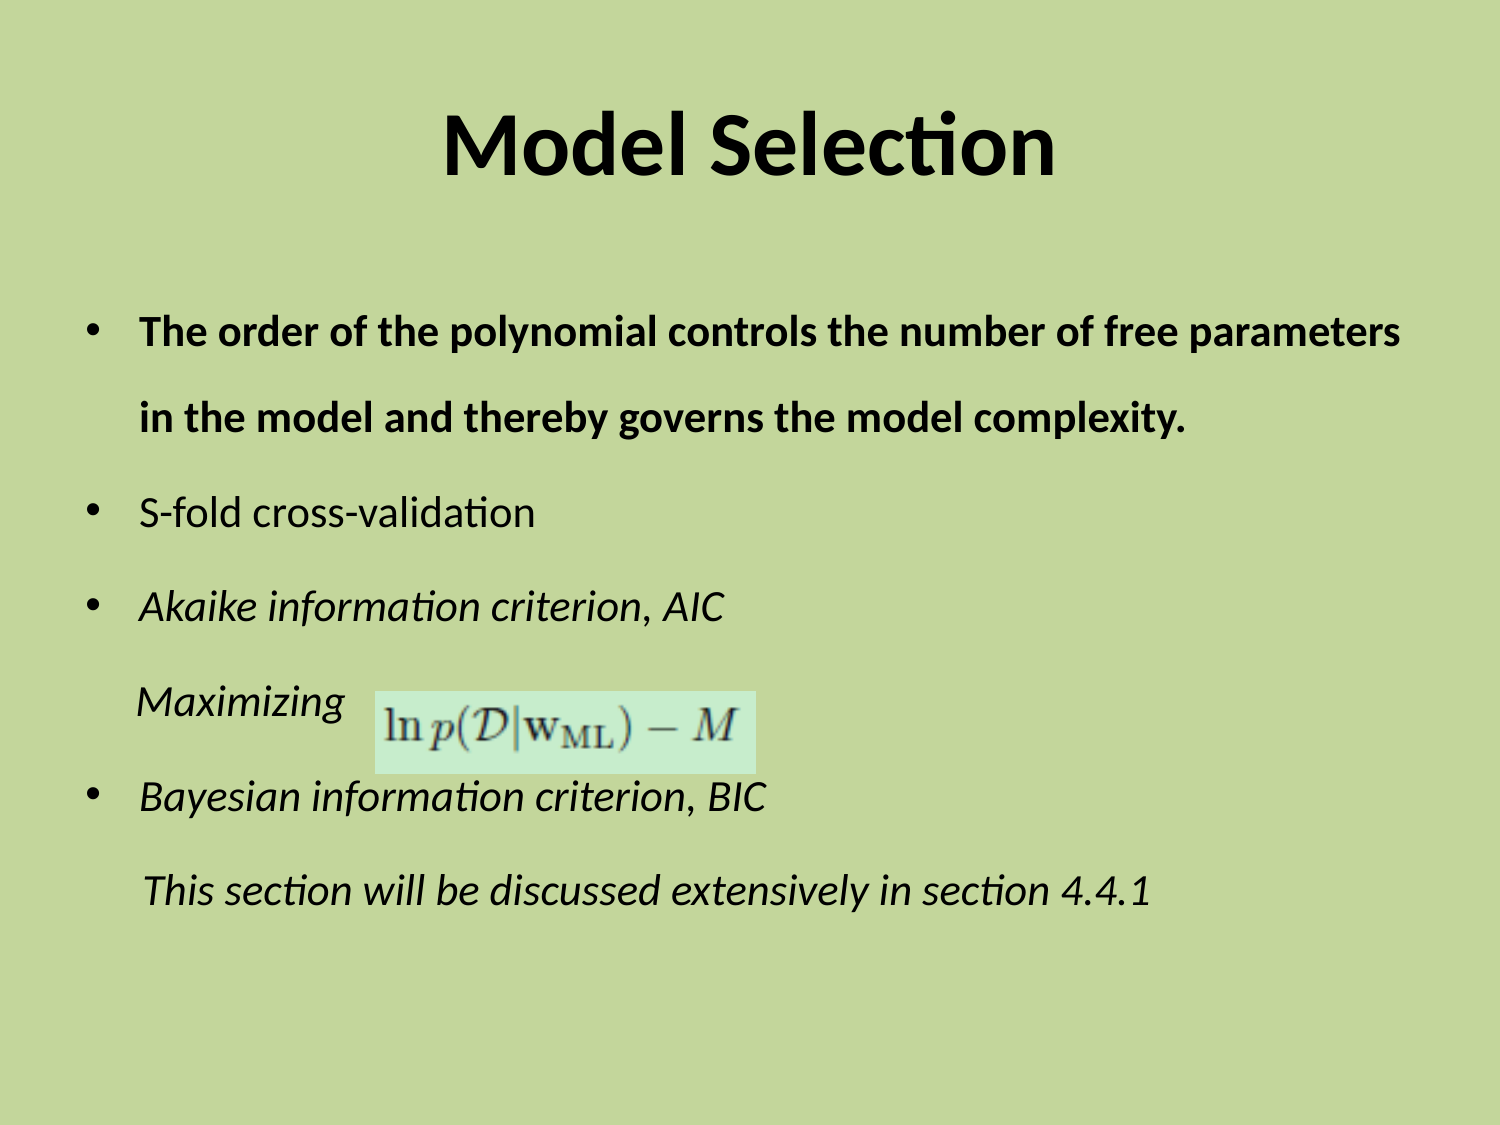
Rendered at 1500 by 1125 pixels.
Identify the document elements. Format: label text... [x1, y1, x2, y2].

title Model Selection [75, 45, 1425, 233]
list The order of the polynomial controls the number of free parameters in the model and thereby governs the model complexity. S-fold cross-validation Akaike information criterion, AIC Maximizing Bayesian information criterion, BIC This section will be discussed extensively in section 4.4.1 [70, 262, 1421, 1005]
picture [374, 691, 756, 774]
